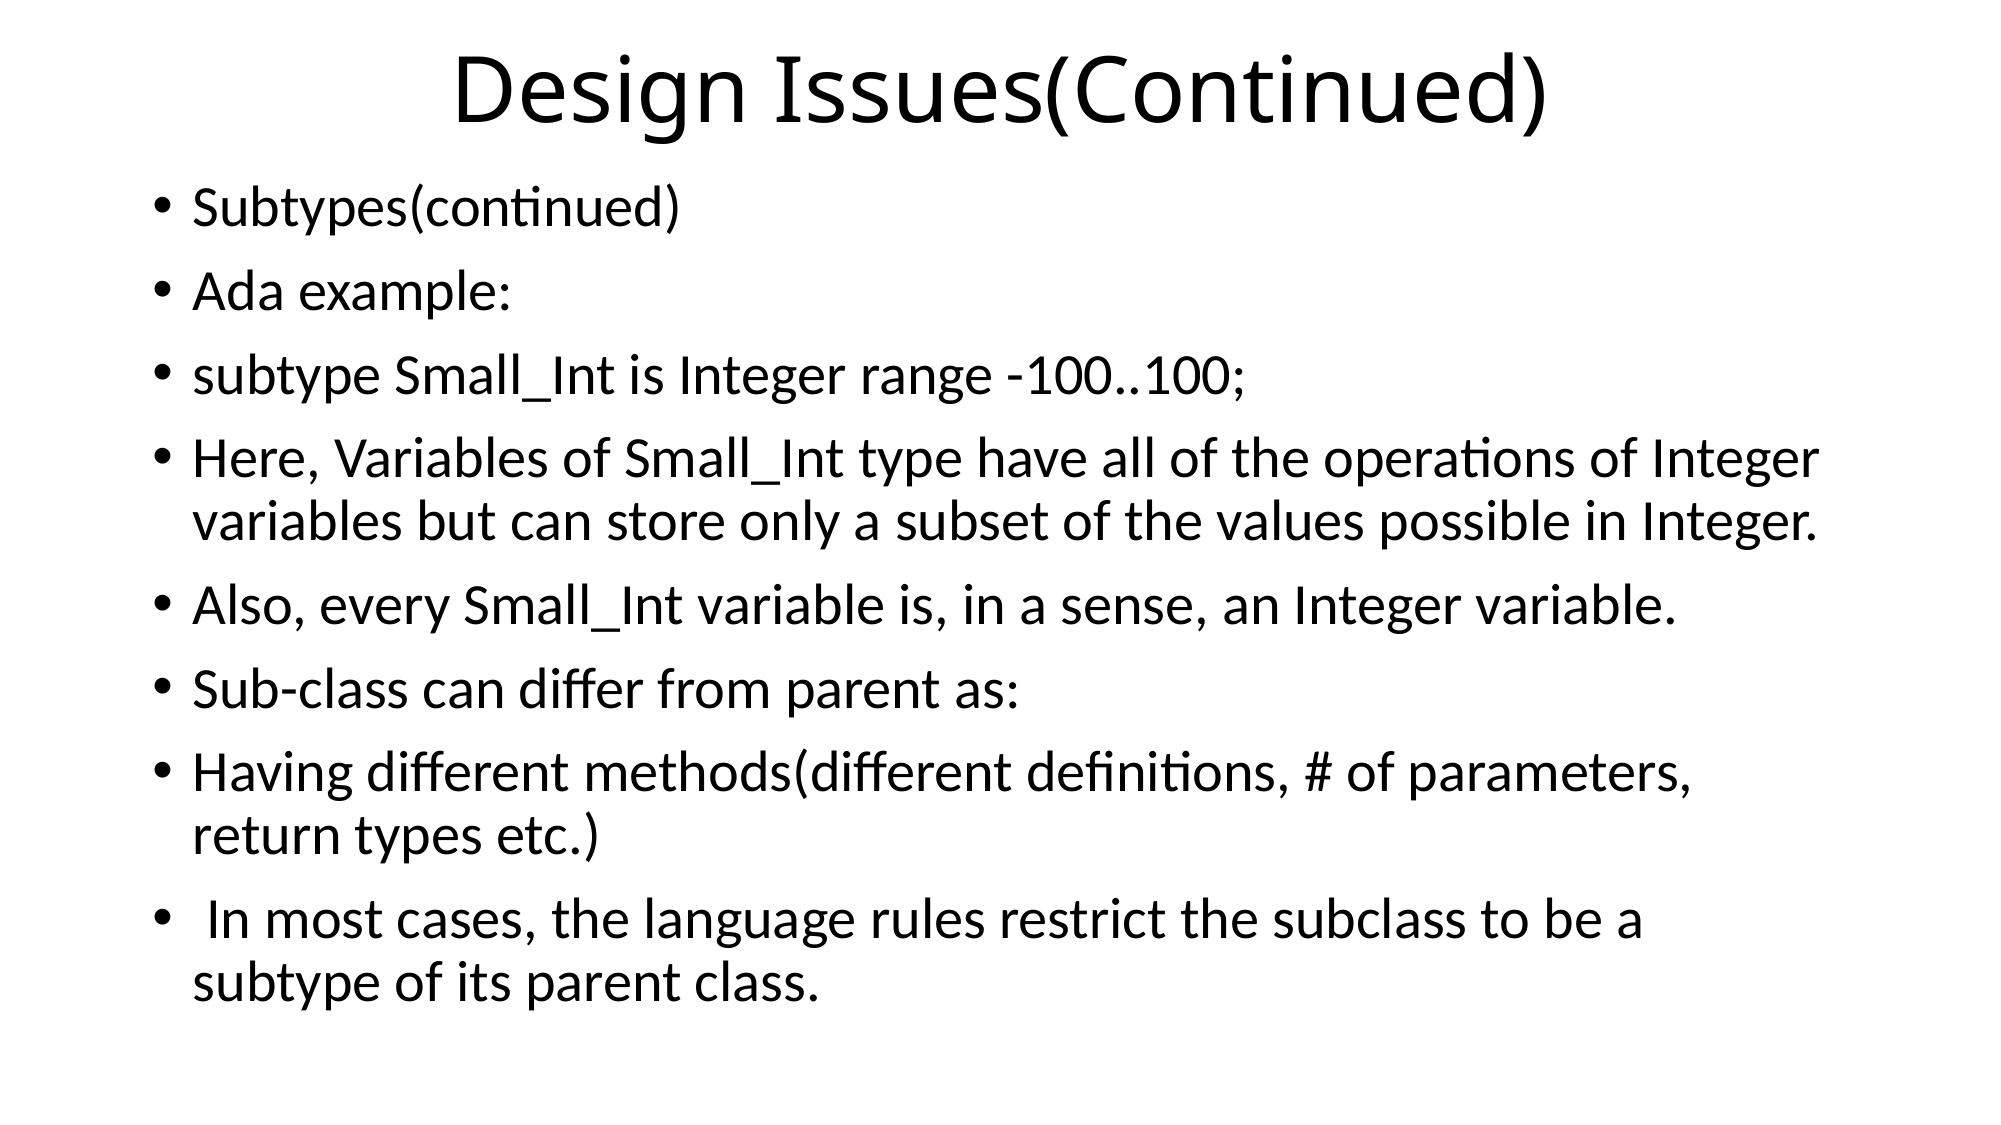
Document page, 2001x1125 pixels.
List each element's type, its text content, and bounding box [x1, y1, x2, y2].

list Subtypes(continued) Ada example: subtype Small_Int is Integer range -100..100; Here, Variables of Small_Int type have all of the operations of Integer variables but can store only a subset of the values possible in Integer. Also, every Small_Int variable is, in a sense, an Integer variable. Sub-class can differ from parent as: Having different methods(different definitions, # of parameters, return types etc.) In most cases, the language rules restrict the subclass to be a subtype of its parent class. [137, 169, 1863, 1031]
title Design Issues(Continued) [137, 17, 1863, 169]
